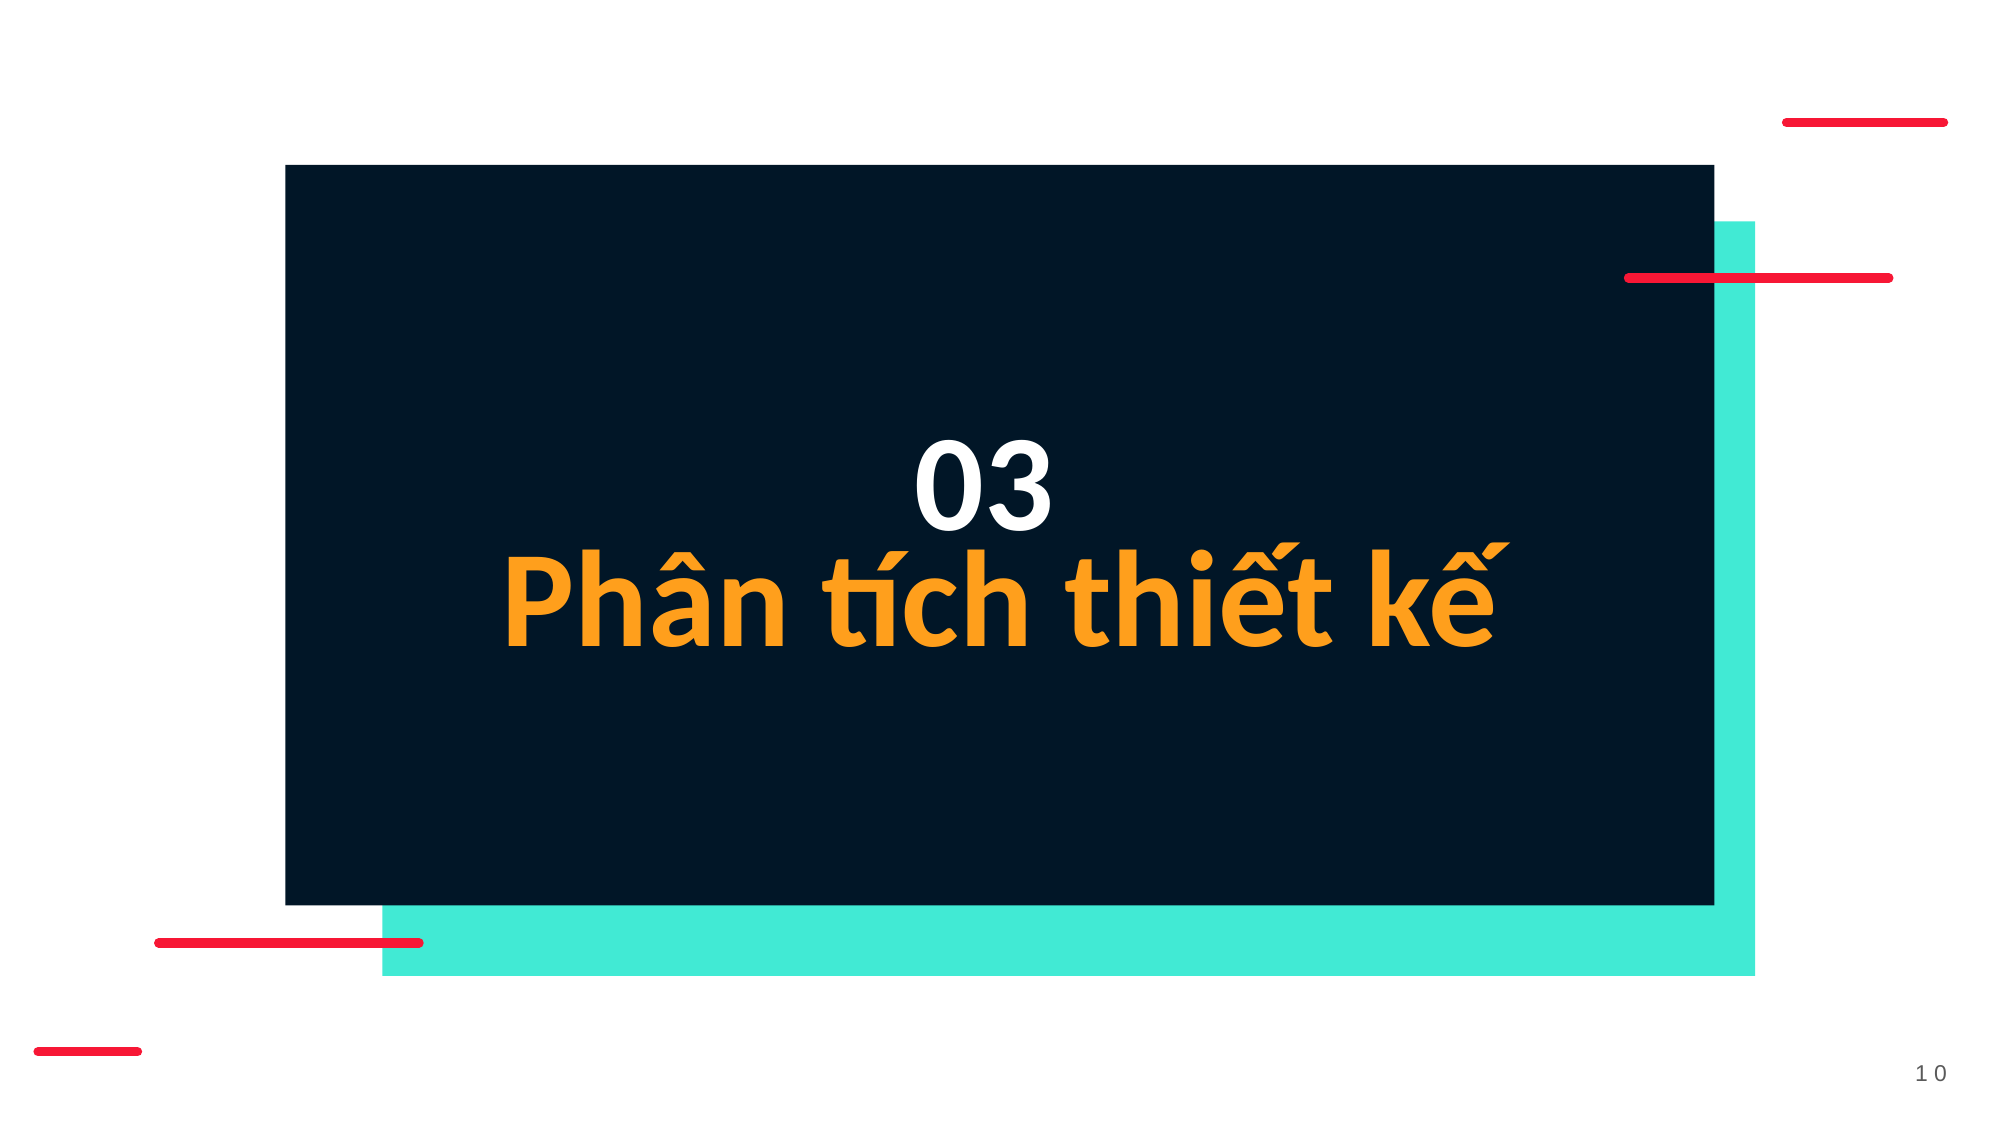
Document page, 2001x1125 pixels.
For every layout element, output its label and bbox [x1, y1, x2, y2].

text_box [285, 164, 1755, 976]
